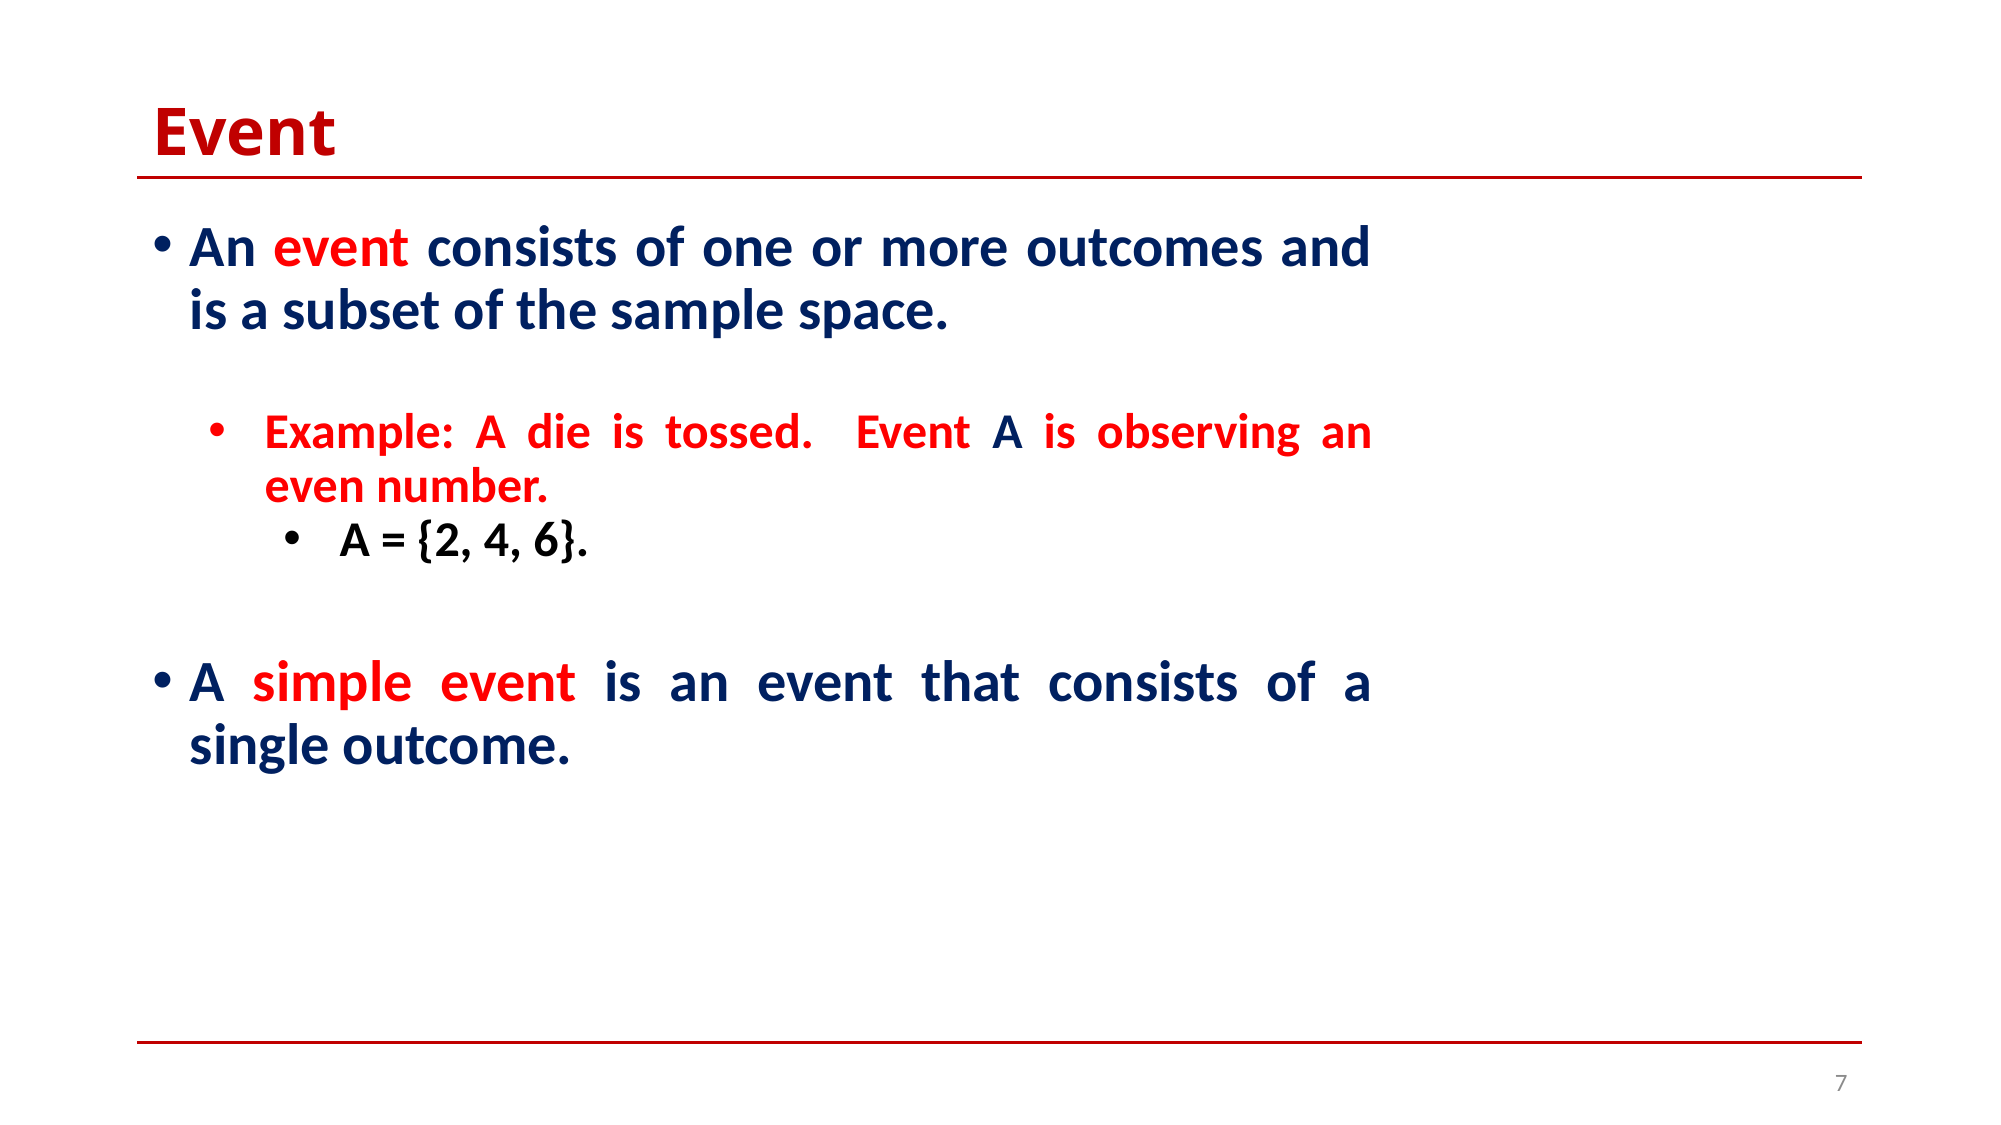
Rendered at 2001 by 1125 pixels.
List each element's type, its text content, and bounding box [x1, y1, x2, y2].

list An event consists of one or more outcomes and is a subset of the sample space. [137, 208, 1388, 366]
title Event [137, 90, 1863, 178]
text_box A simple event is an event that consists of a single outcome. [137, 643, 1388, 787]
text_box Example: A die is tossed. Event A is observing an even number. A = {2, 4, 6}. [193, 397, 1388, 629]
slide_number 7 [1412, 1051, 1863, 1111]
